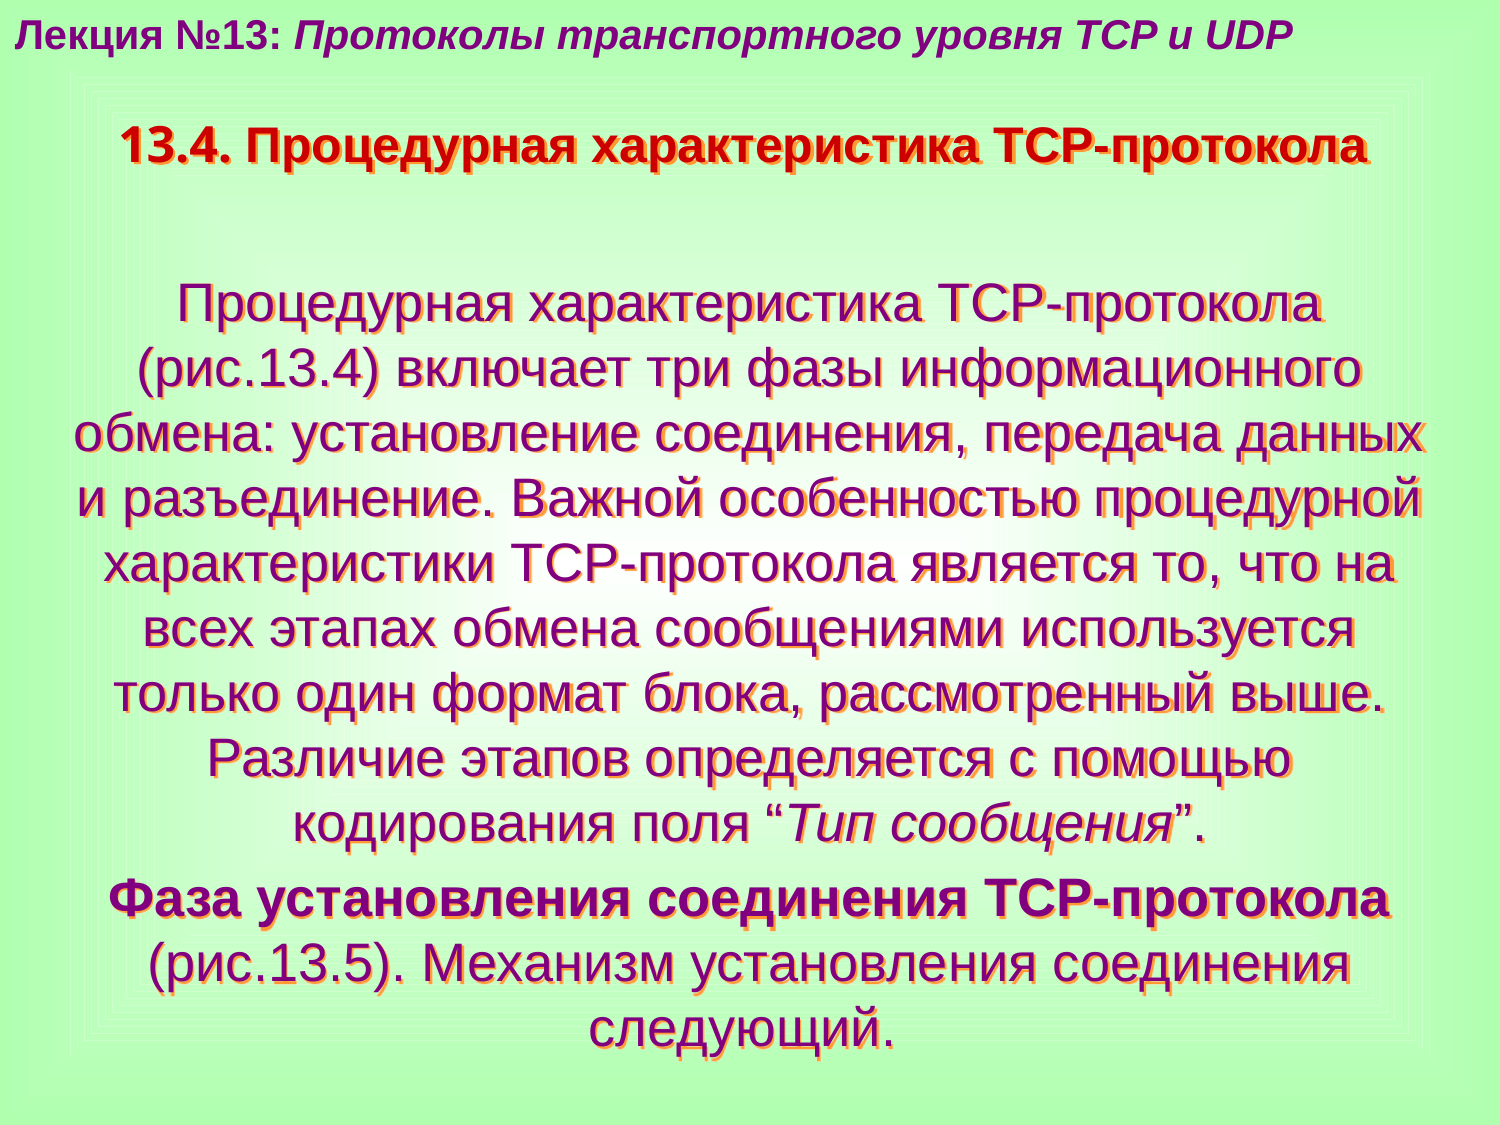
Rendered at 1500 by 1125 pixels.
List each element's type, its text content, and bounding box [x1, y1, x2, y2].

text_box 13.4. Процедурная характеристика ТСР-протокола [0, 104, 1500, 180]
text_box Лекция №13: Протоколы транспортного уровня TCP и UDP [0, 0, 1355, 65]
text_box Процедурная характеристика ТСР-протокола (рис.13.4) включает три фазы информационного обмена: установление соединения, передача данных и разъединение. Важной особенностью процедурной характеристики ТСР-протокола является то, что на всех этапах обмена сообщениями используется только один формат блока, рассмотренный выше. Различие этапов определяется с помощью кодирования поля “Тип сообщения”. Фаза установления соединения ТСР-протокола (рис.13.5). Механизм установления соединения следующий. [41, 259, 1459, 1065]
